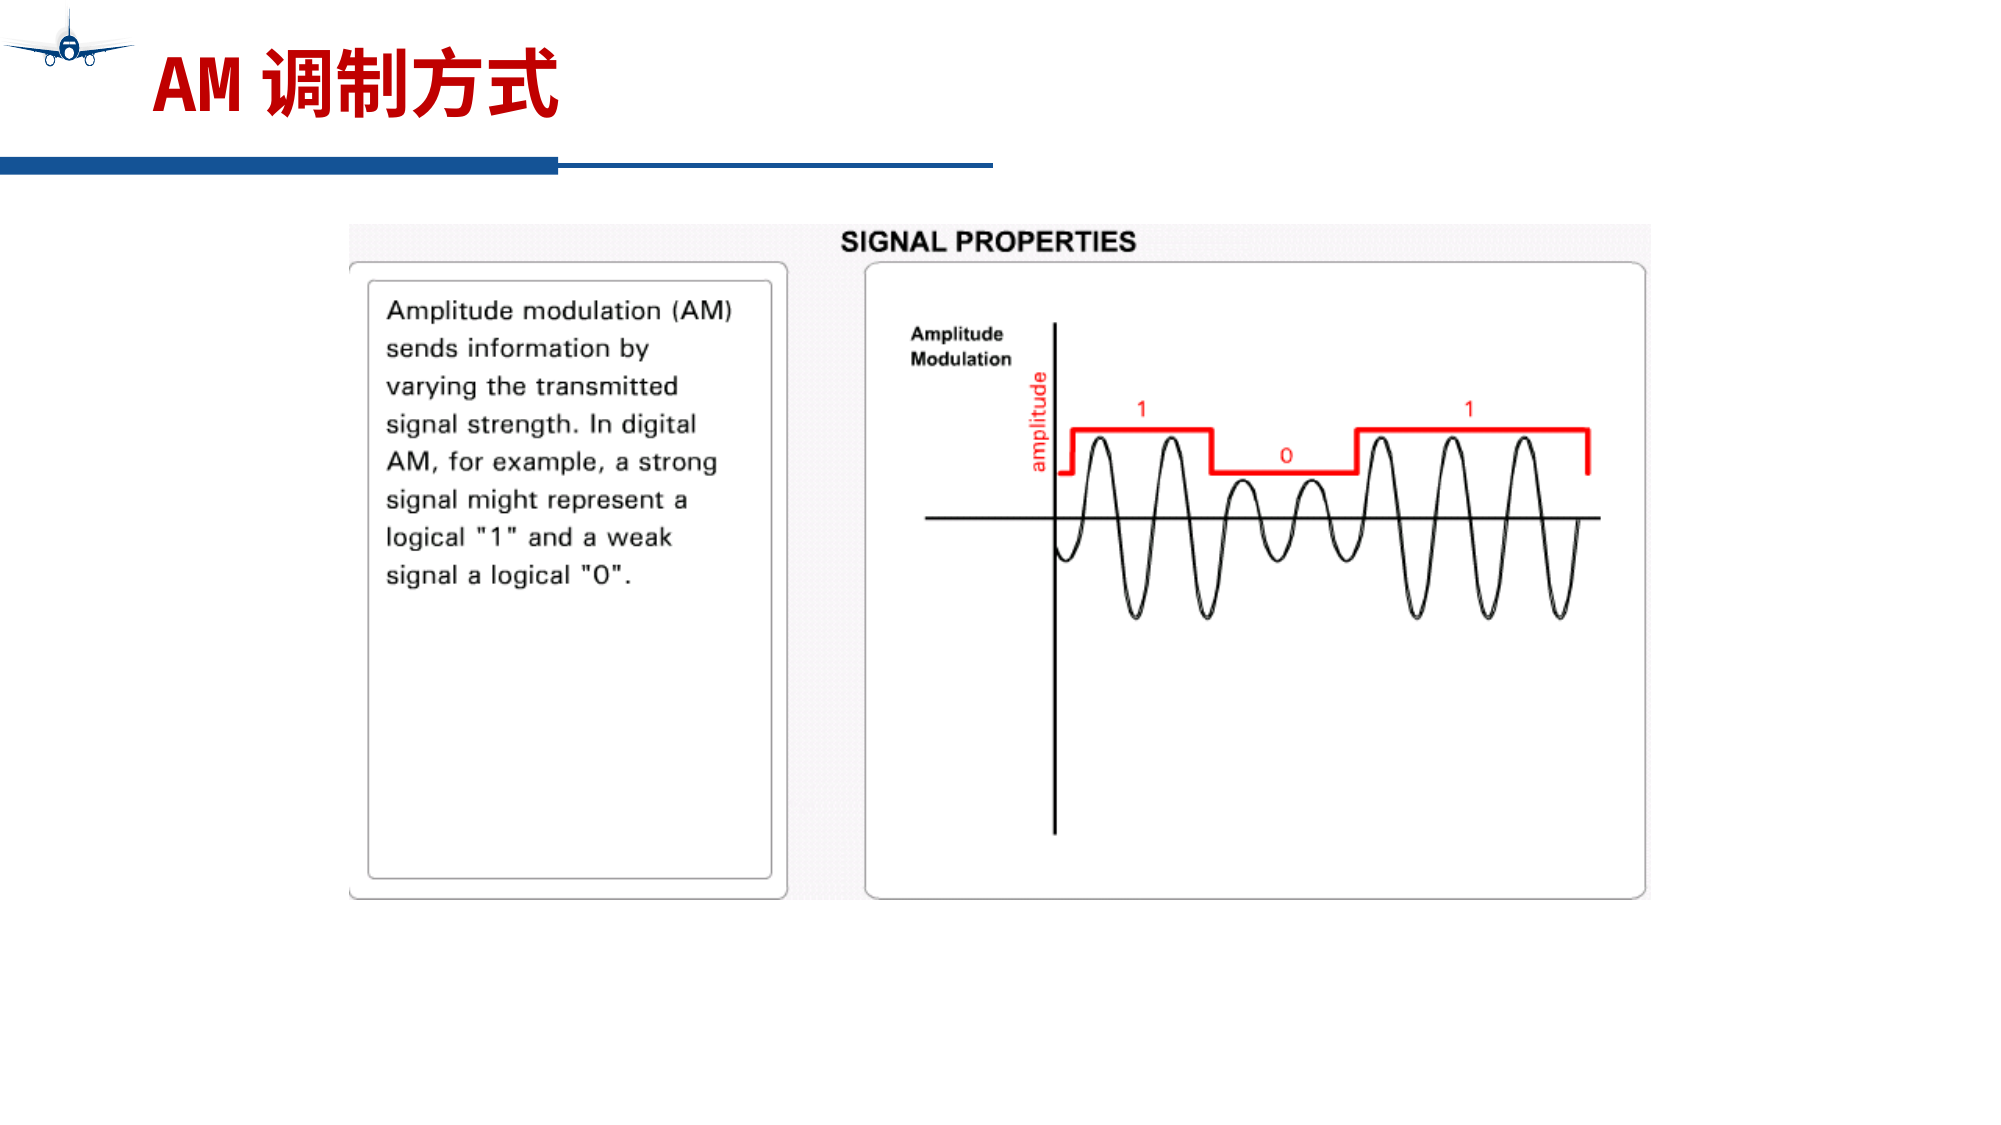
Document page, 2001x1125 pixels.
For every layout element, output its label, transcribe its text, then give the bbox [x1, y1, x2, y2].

picture [349, 224, 1651, 900]
title AM调制方式 [137, 5, 1863, 170]
